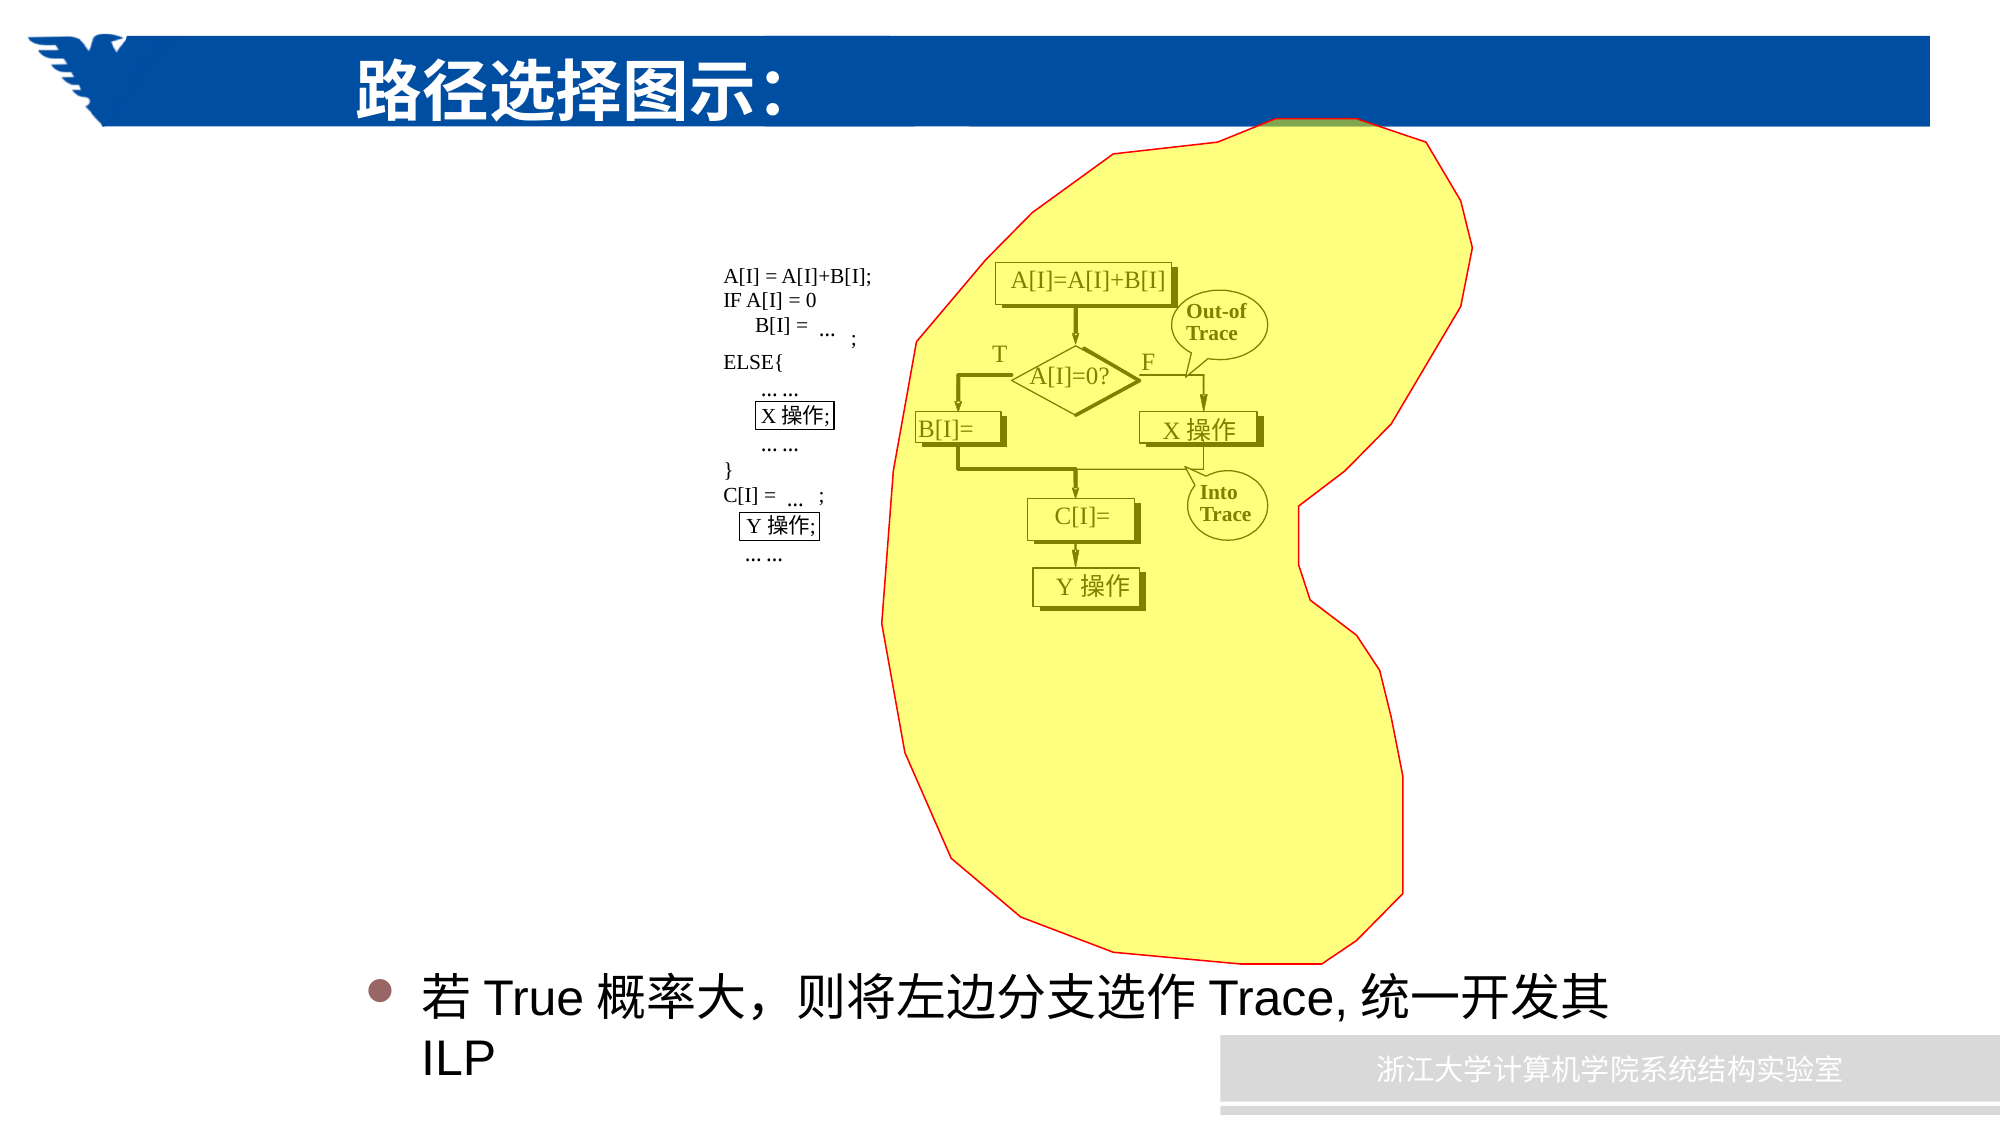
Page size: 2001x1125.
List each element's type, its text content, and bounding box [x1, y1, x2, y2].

list 若True概率大，则将左边分支选作Trace,统一开发其ILP [350, 958, 1685, 1071]
text_box [881, 118, 1473, 965]
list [723, 262, 1277, 613]
picture [7, 19, 197, 127]
title 路径选择图示： [341, 41, 1562, 112]
